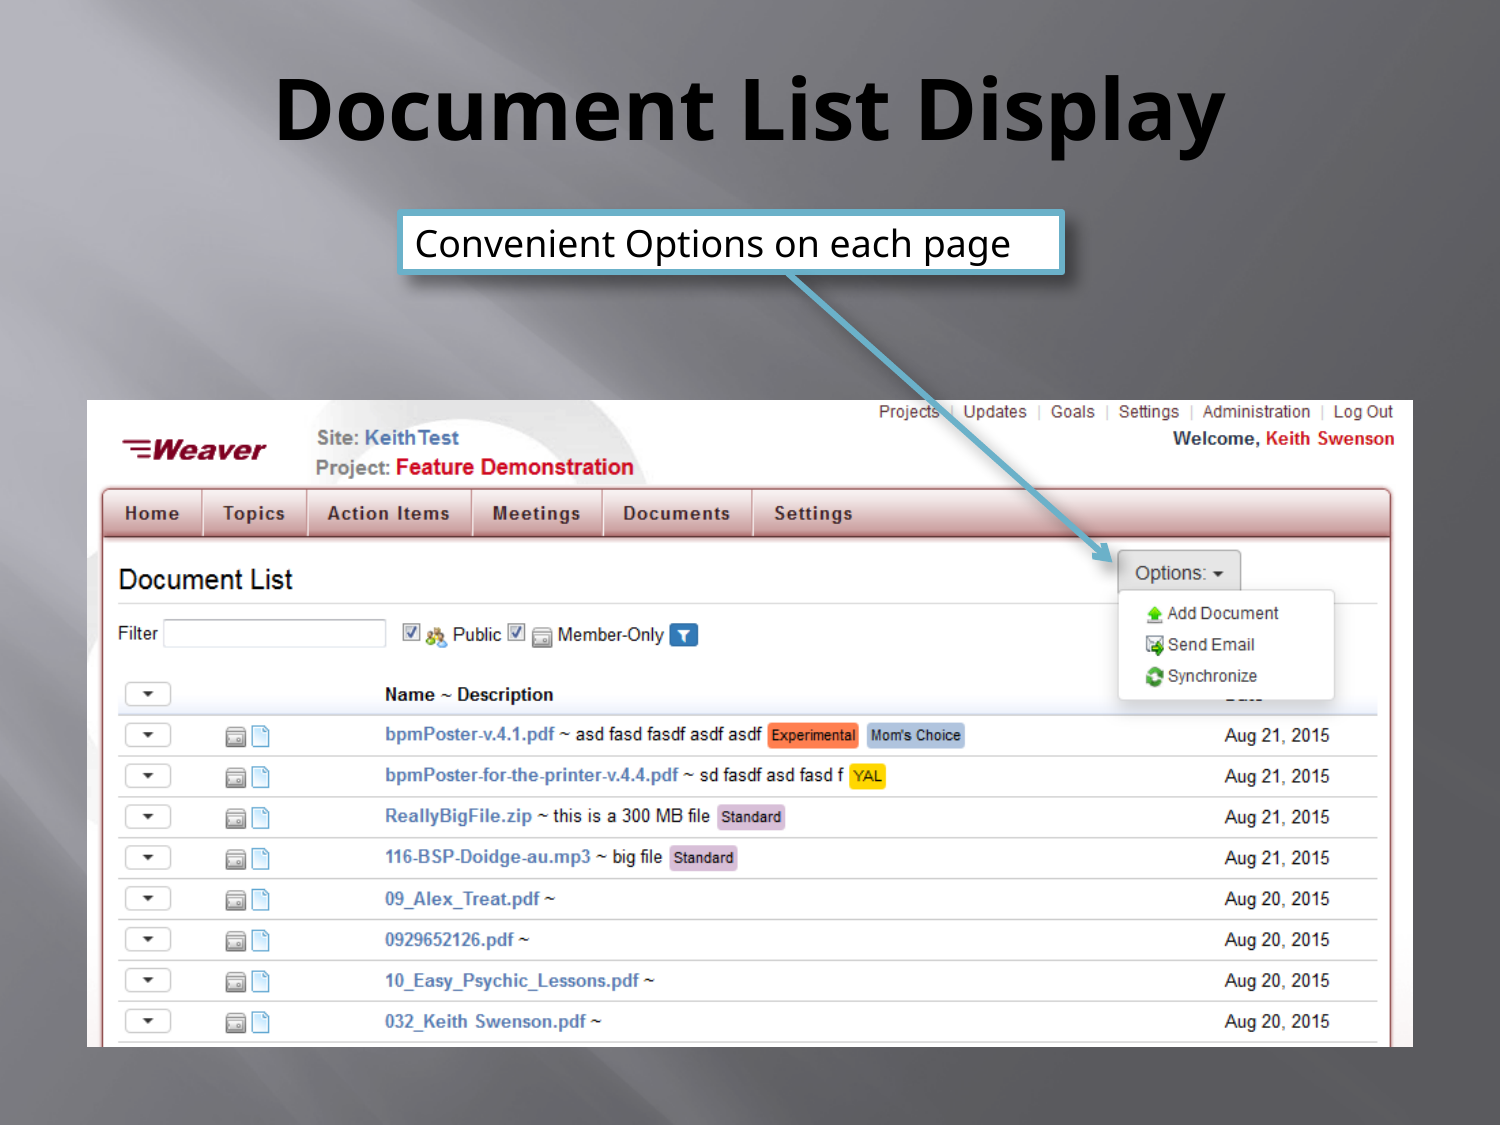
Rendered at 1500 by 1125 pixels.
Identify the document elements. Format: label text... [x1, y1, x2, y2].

title Document List Display [24, 24, 1475, 188]
text_box Convenient Options on each page [398, 210, 1064, 274]
picture [87, 400, 1413, 1047]
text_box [787, 272, 1113, 563]
